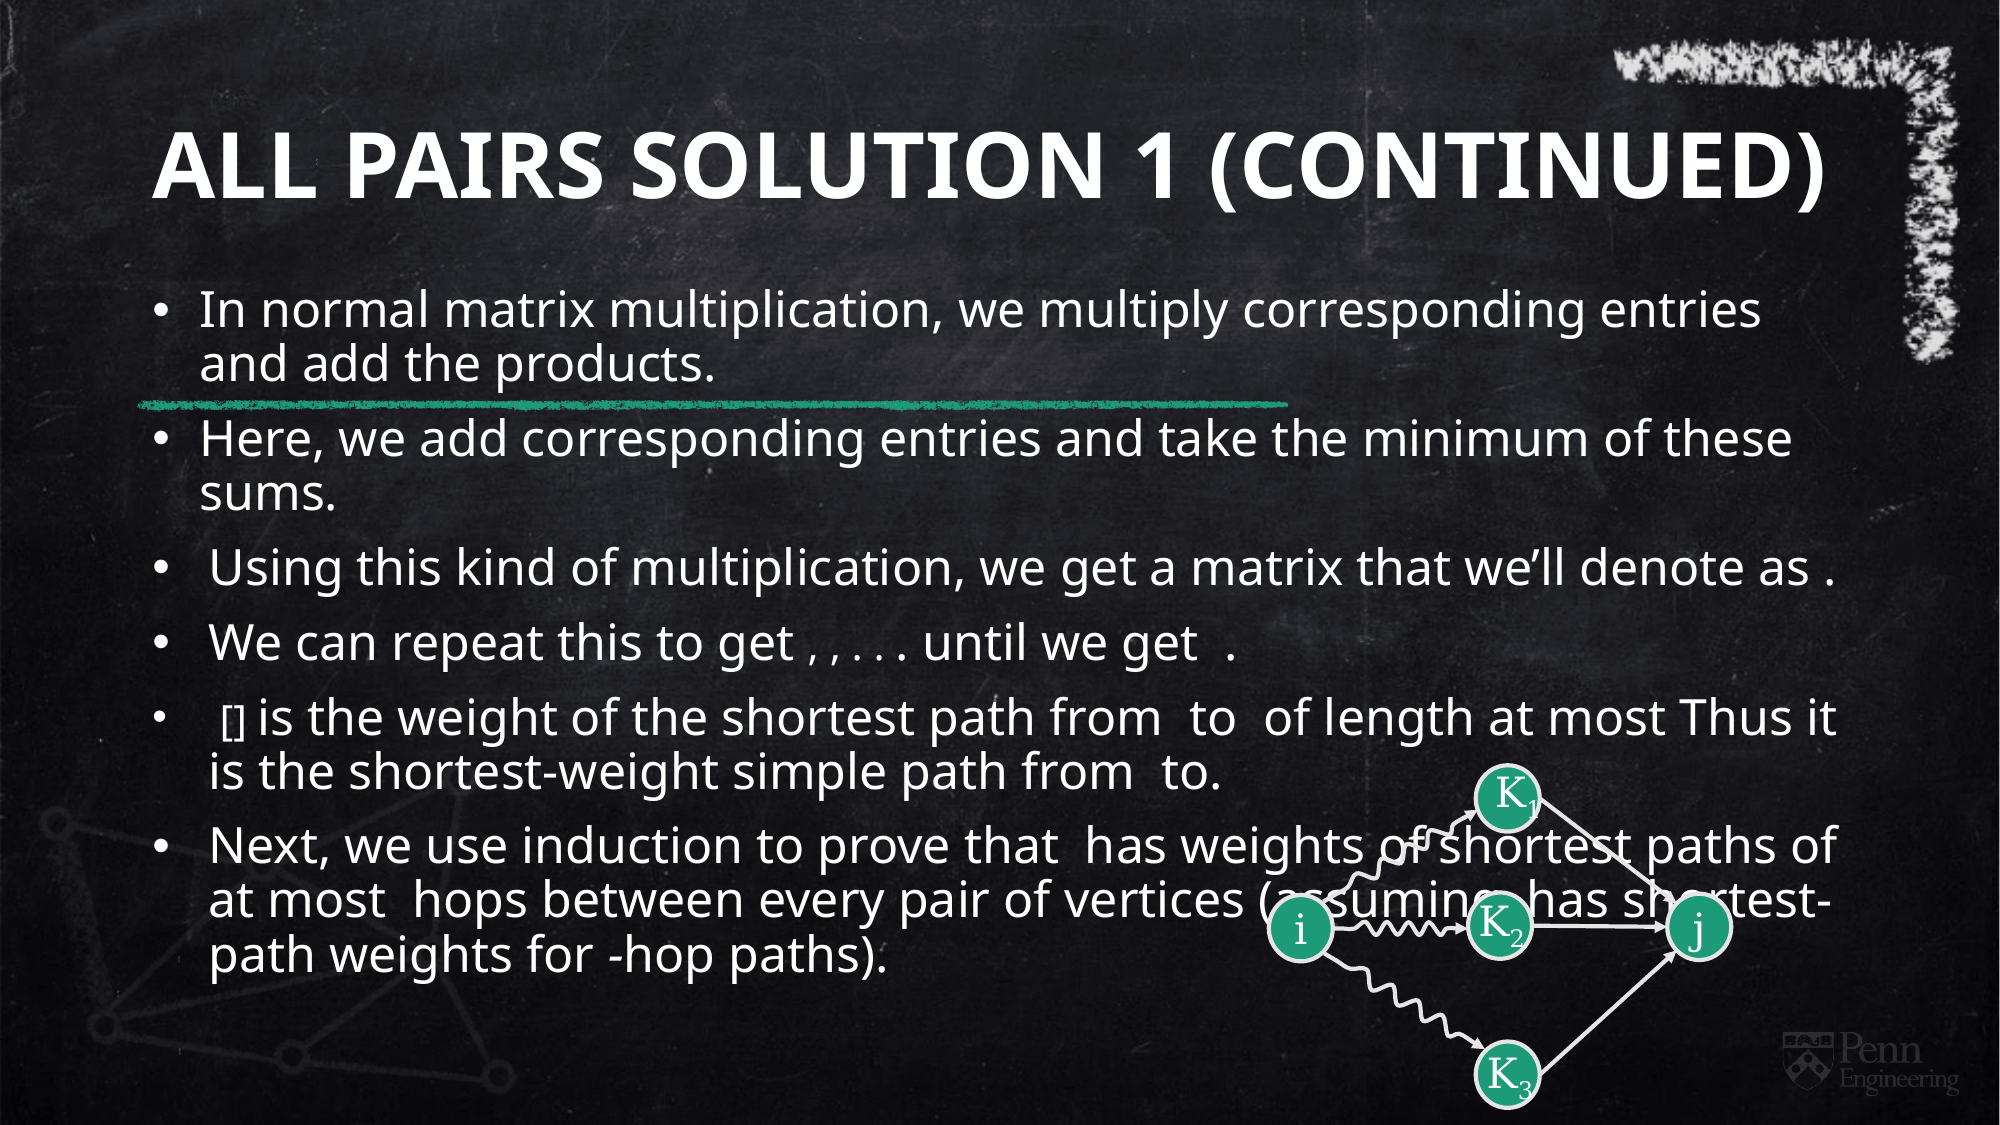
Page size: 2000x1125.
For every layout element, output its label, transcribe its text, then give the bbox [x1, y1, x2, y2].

picture [0, 0, 2000, 1125]
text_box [137, 399, 1288, 412]
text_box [1268, 758, 1732, 1108]
title ALL PAIRS SOLUTION 1 (CONTINUED) [137, 59, 1613, 278]
